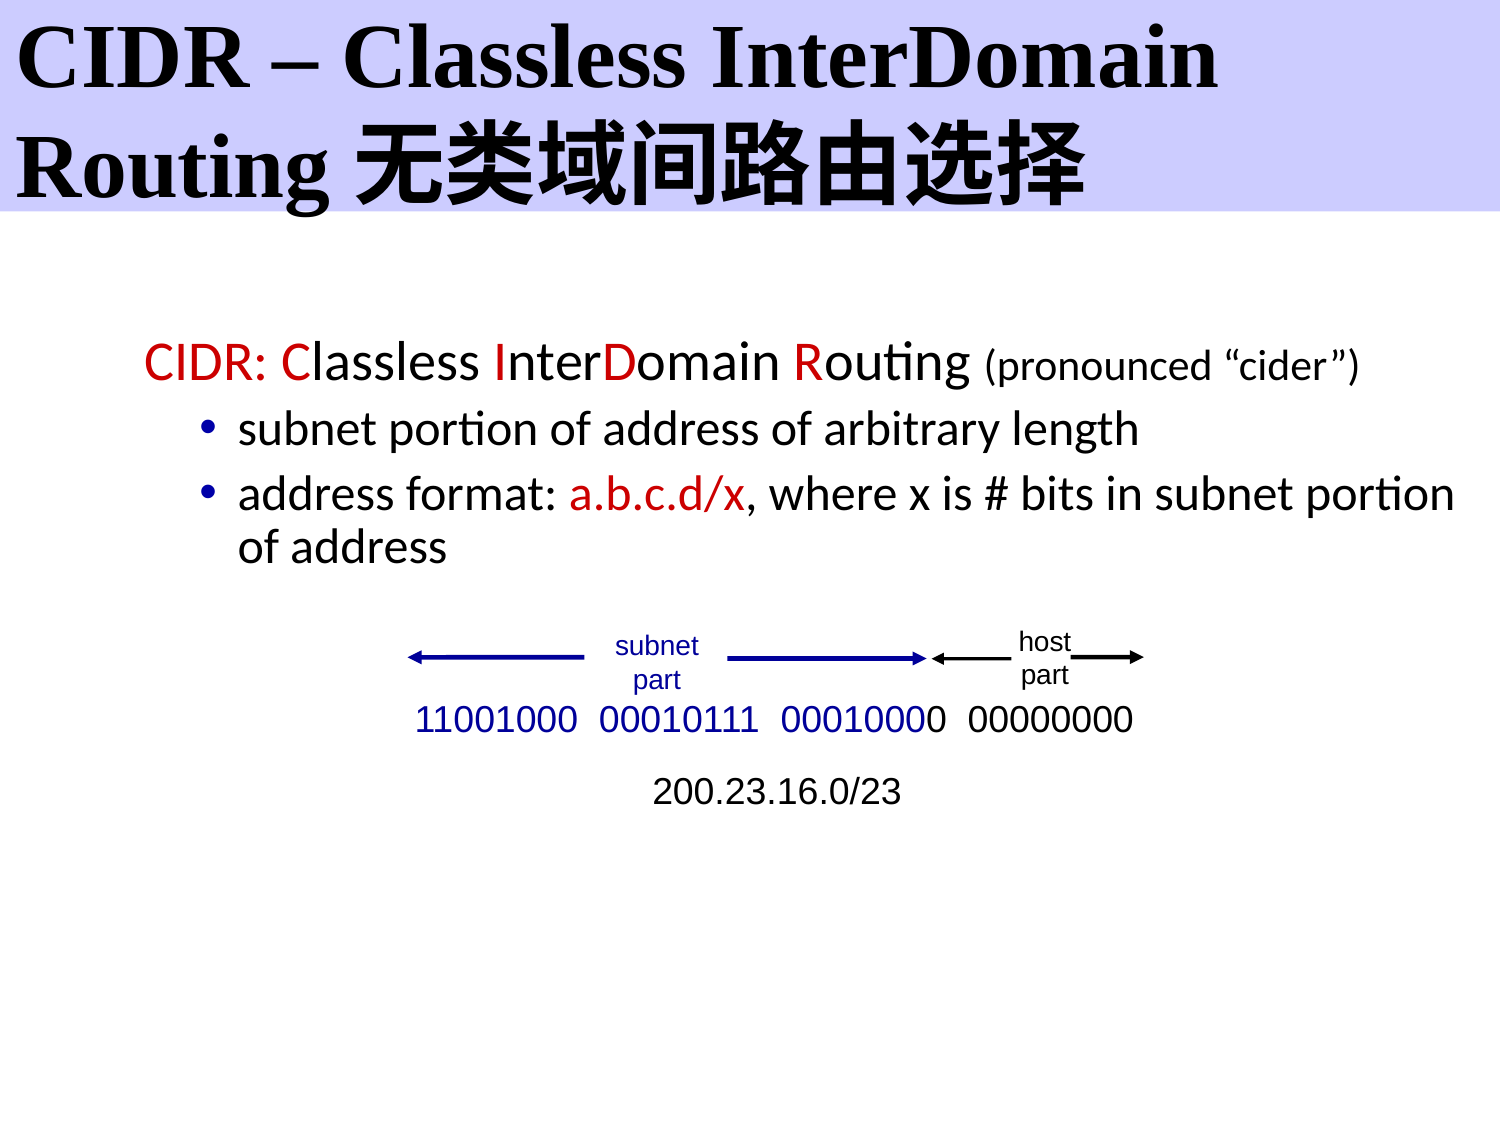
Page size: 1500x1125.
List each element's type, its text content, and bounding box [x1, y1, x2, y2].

text_box CIDR – Classless InterDomain Routing无类域间路由选择 [0, 0, 1500, 212]
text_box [398, 615, 1150, 820]
text_box CIDR: Classless InterDomain Routing (pronounced “cider”) subnet portion of address of arbitrary length address format: a.b.c.d/x, where x is # bits in subnet portion of address [112, 325, 1478, 582]
